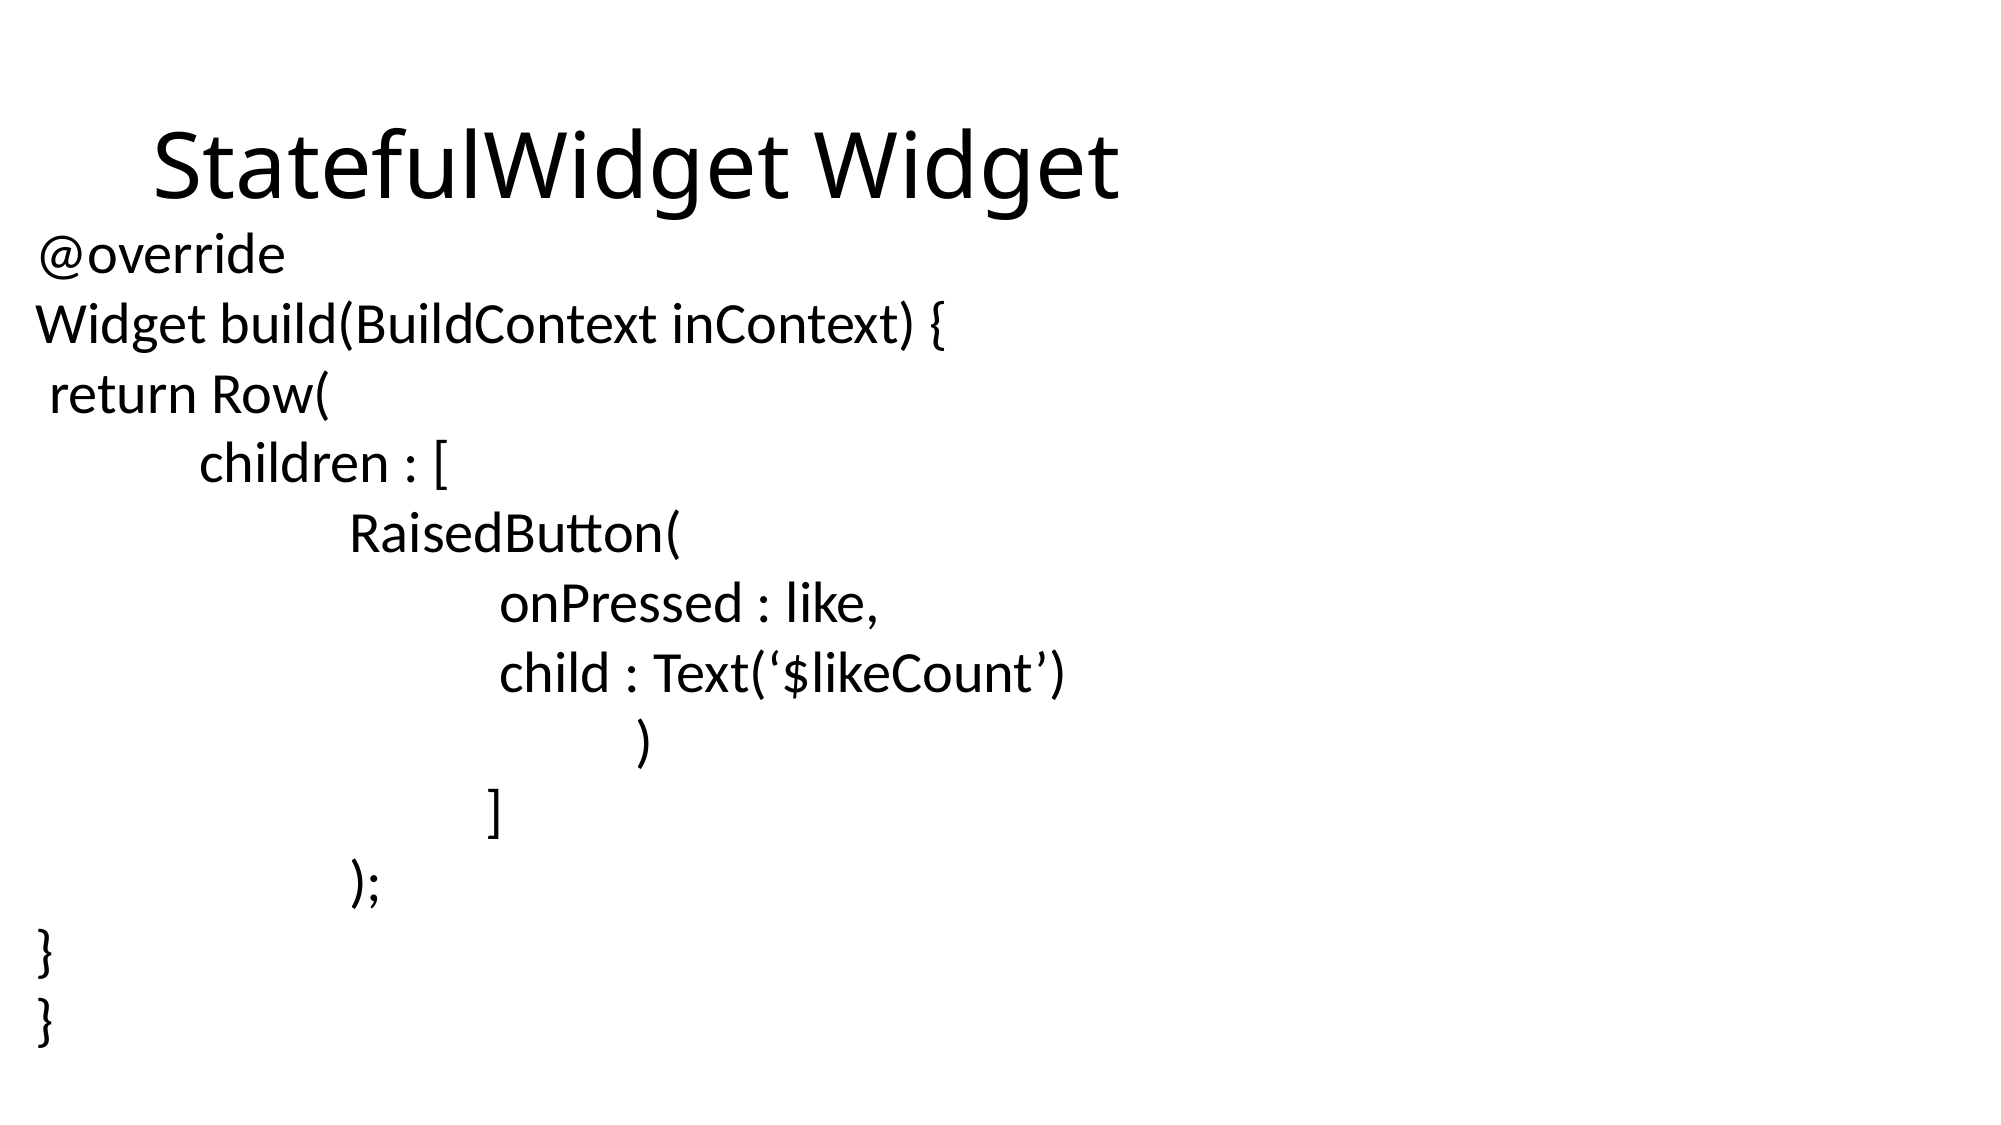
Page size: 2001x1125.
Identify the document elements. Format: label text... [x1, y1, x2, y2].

list @override Widget build(BuildContext inContext) { return Row( children : [ RaisedButton( onPressed : like, child : Text(‘$likeCount’) ) ] ); } } [20, 226, 1956, 1125]
title StatefulWidget Widget [137, 59, 1863, 226]
